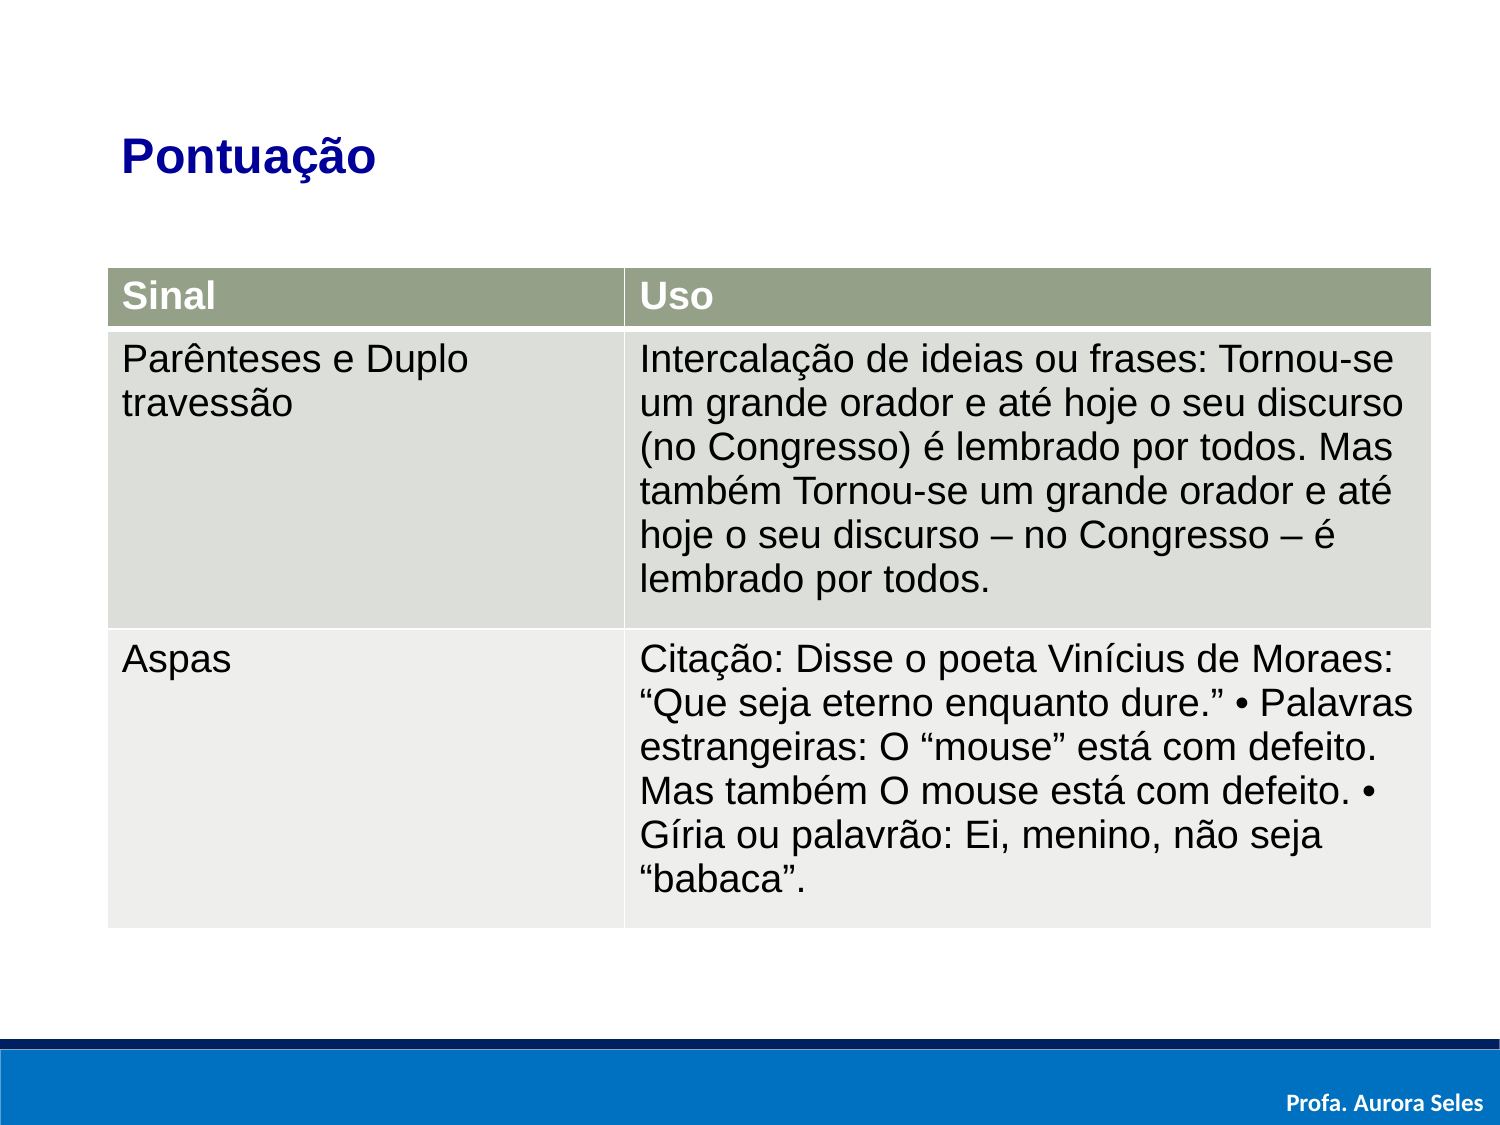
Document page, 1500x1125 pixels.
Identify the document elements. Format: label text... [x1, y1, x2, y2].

table_header Uso [625, 268, 1431, 326]
text_box Profa. Aurora Seles [1271, 1079, 1499, 1125]
table_cell Citação: Disse o poeta Vinícius de Moraes: “Que seja eterno enquanto dure.” • Palavras estrangeiras: O “mouse” está com defeito. Mas também O mouse está com defeito. • Gíria ou palavrão: Ei, menino, não seja “babaca”. [625, 630, 1431, 928]
table_cell Parênteses e Duplo travessão [108, 332, 624, 628]
text_box Pontuação [106, 116, 1478, 298]
table_cell Aspas [108, 630, 624, 928]
table_cell Intercalação de ideias ou frases: Tornou-se um grande orador e até hoje o seu discurso (no Congresso) é lembrado por todos. Mas também Tornou-se um grande orador e até hoje o seu discurso – no Congresso – é lembrado por todos. [625, 332, 1431, 628]
table_header Sinal [108, 268, 624, 326]
